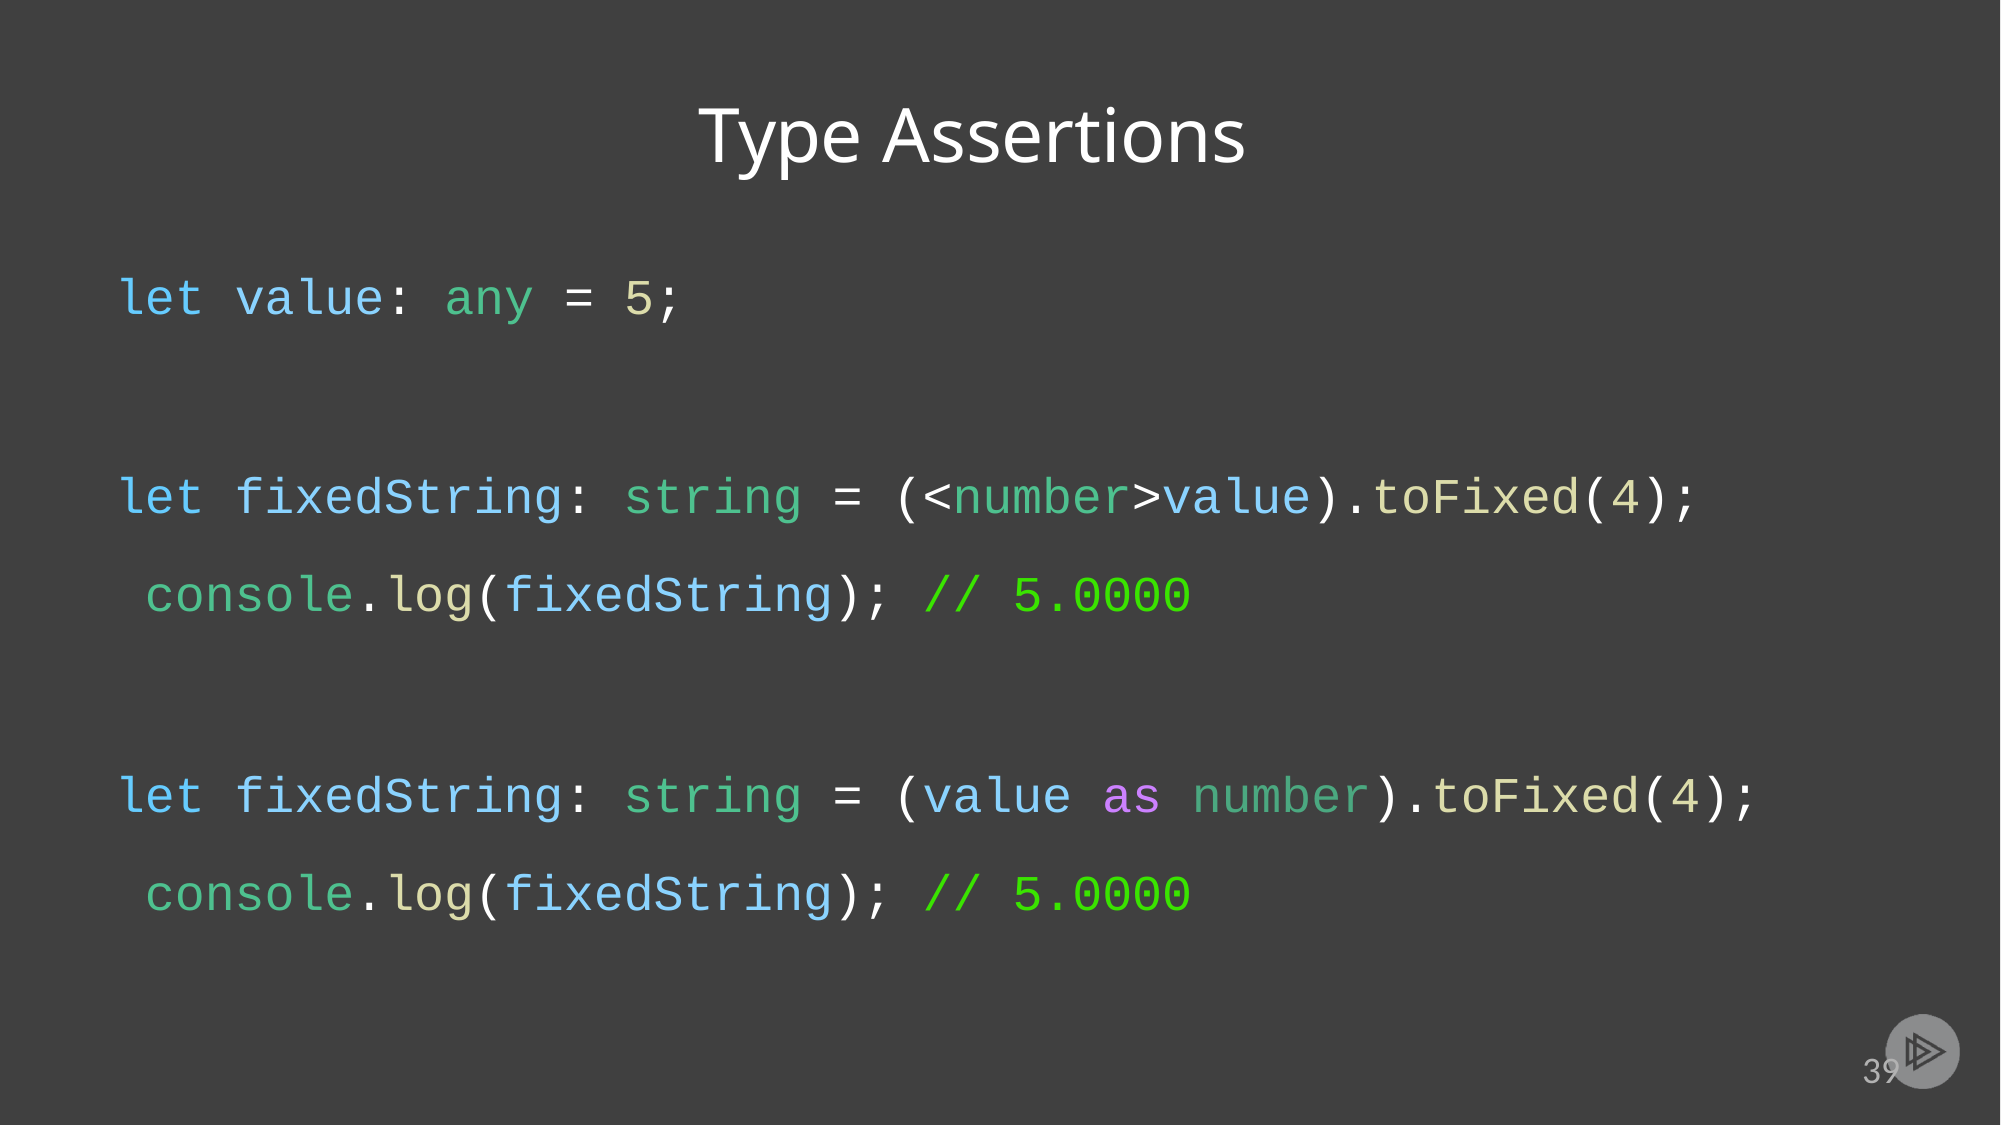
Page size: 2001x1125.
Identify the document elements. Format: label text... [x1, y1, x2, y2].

picture [1885, 1014, 1960, 1089]
text_box let value: any = 5; let fixedString: string = (<number>value).toFixed(4); console.log(fixedString); // 5.0000 let fixedString: string = (value as number).toFixed(4); console.log(fixedString); // 5.0000 [112, 262, 1765, 921]
slide_number 39 [1440, 1046, 1900, 1103]
title Type Assertions [696, 84, 1289, 275]
